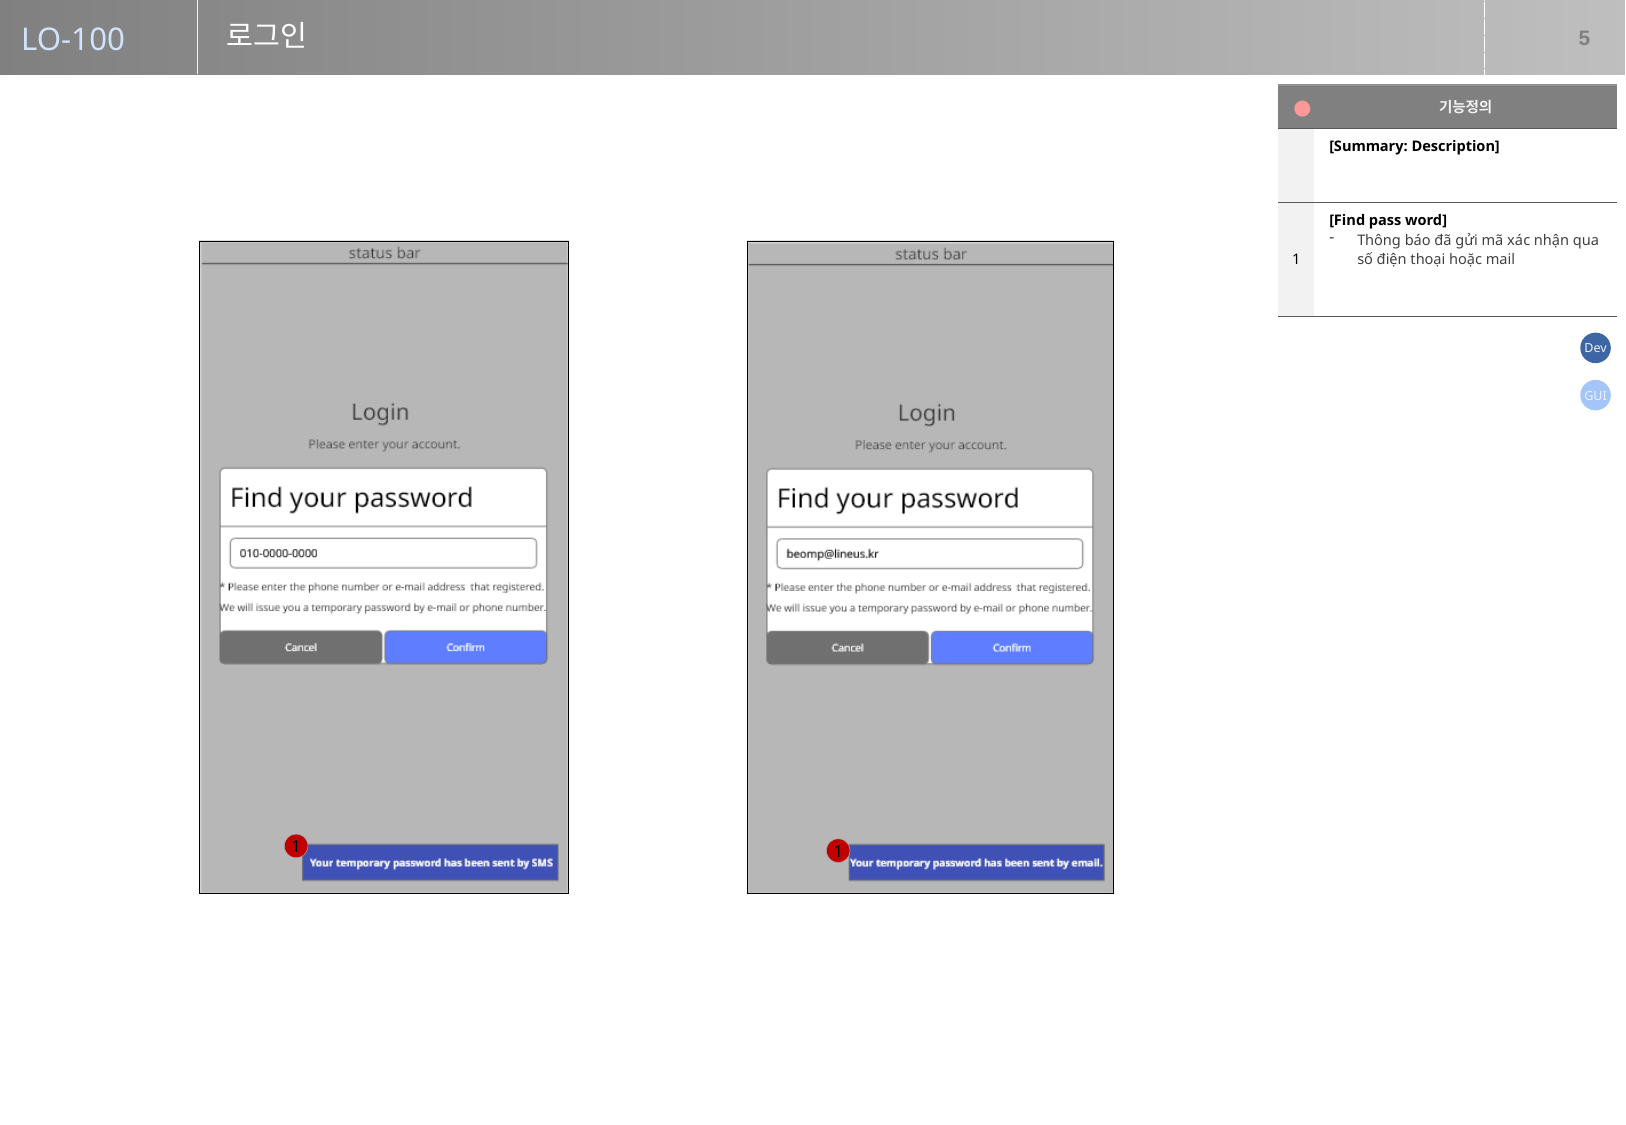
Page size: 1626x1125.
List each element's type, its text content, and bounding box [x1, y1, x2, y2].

table_cell [Summary: Description] [1314, 129, 1617, 202]
table_header 기능정의 [1314, 86, 1617, 128]
list LO-100 [21, 12, 199, 64]
table_header ● [1278, 86, 1314, 128]
title 로그인 [226, 9, 1463, 59]
picture [746, 240, 1114, 894]
table_cell 1 [1278, 203, 1314, 316]
text_box GUI [1578, 377, 1613, 413]
picture [198, 240, 569, 894]
text_box Dev [1578, 330, 1613, 366]
table_cell [1278, 129, 1314, 202]
slide_number 5 [1497, 9, 1606, 59]
table_cell [Find pass word] Thông báo đã gửi mã xác nhận qua số điện thoại hoặc mail [1314, 203, 1617, 316]
